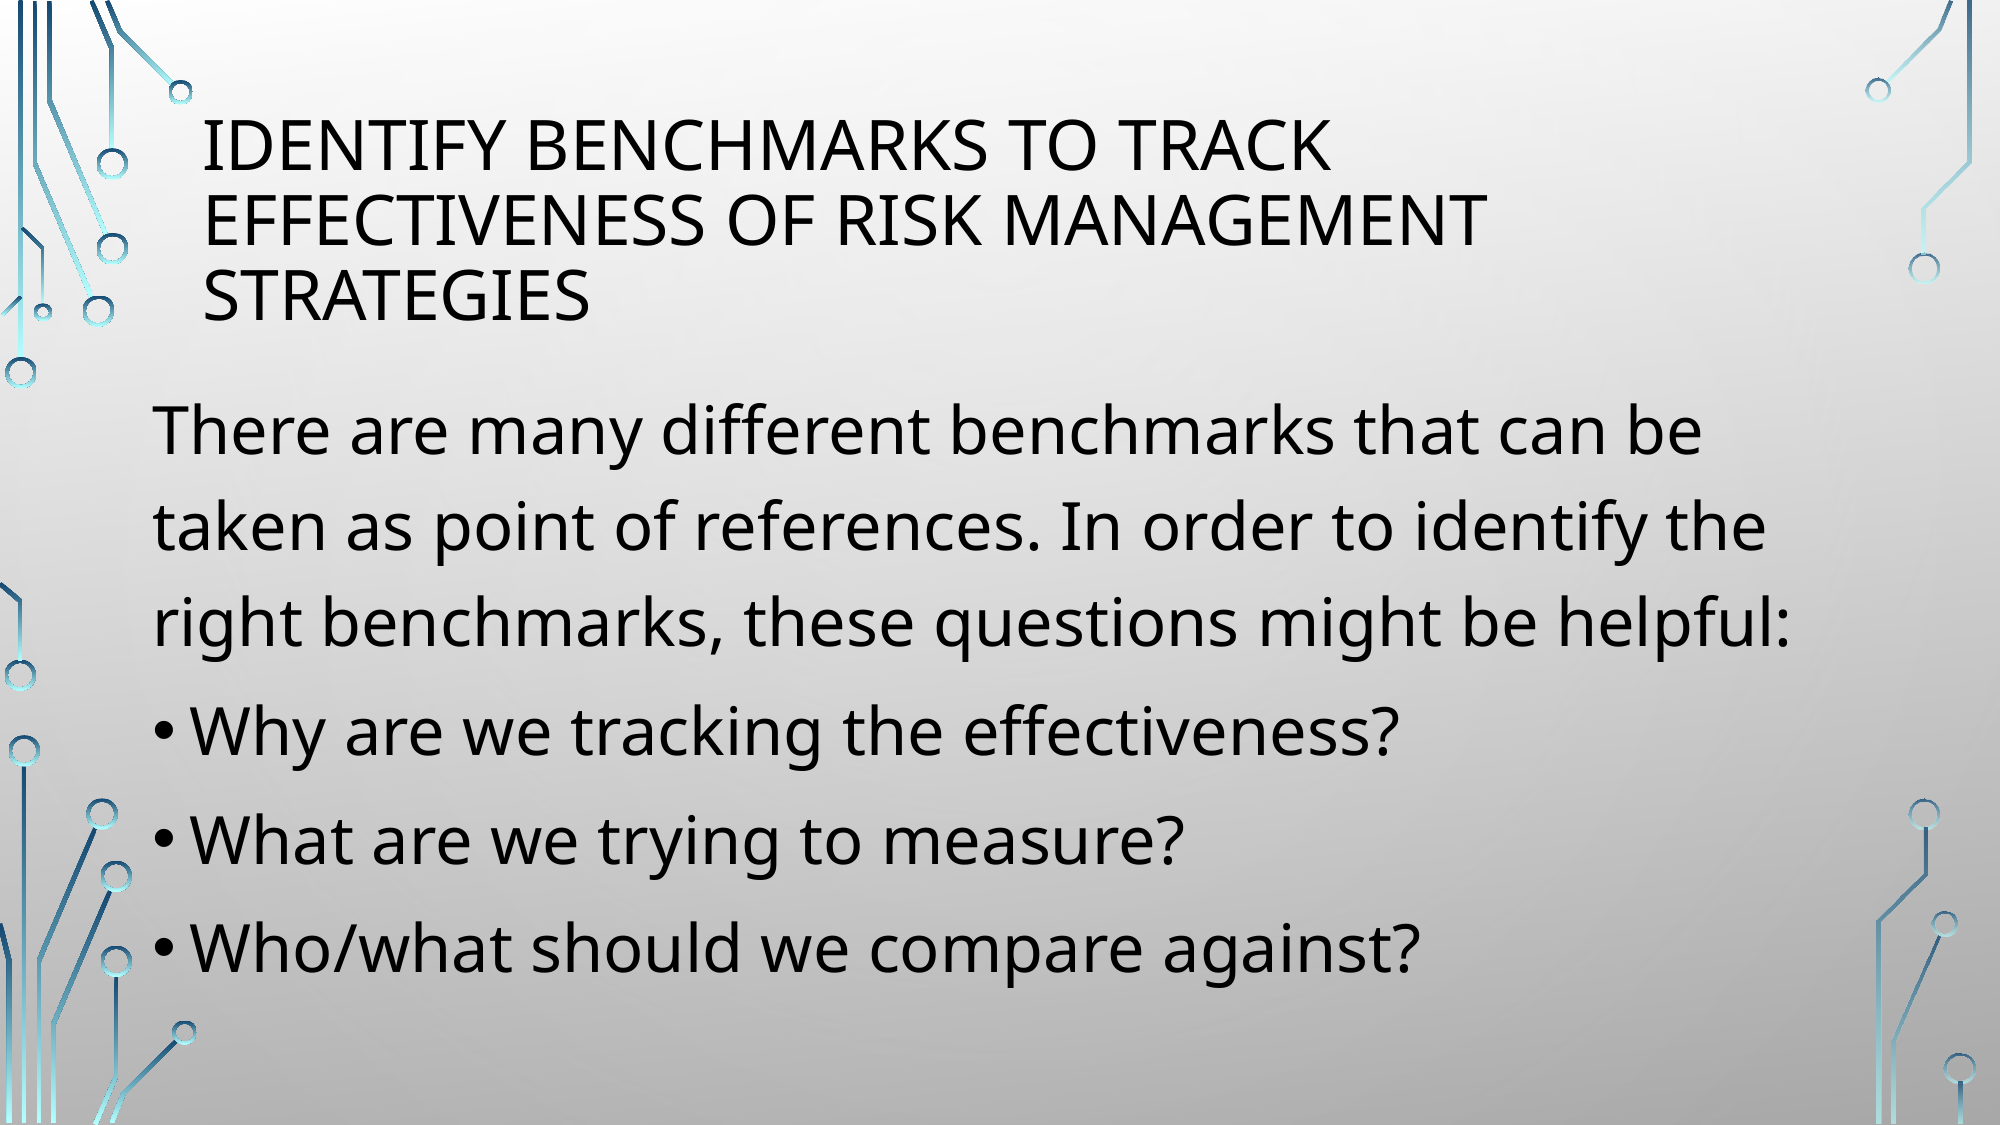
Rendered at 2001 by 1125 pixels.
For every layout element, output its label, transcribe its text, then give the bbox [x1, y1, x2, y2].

title Identify benchmarks to track effectiveness of risk management strategies [187, 101, 1813, 344]
list There are many different benchmarks that can be taken as point of references. In order to identify the right benchmarks, these questions might be helpful: Why are we tracking the effectiveness? What are we trying to measure? Who/what should we compare against? [137, 364, 1863, 1060]
